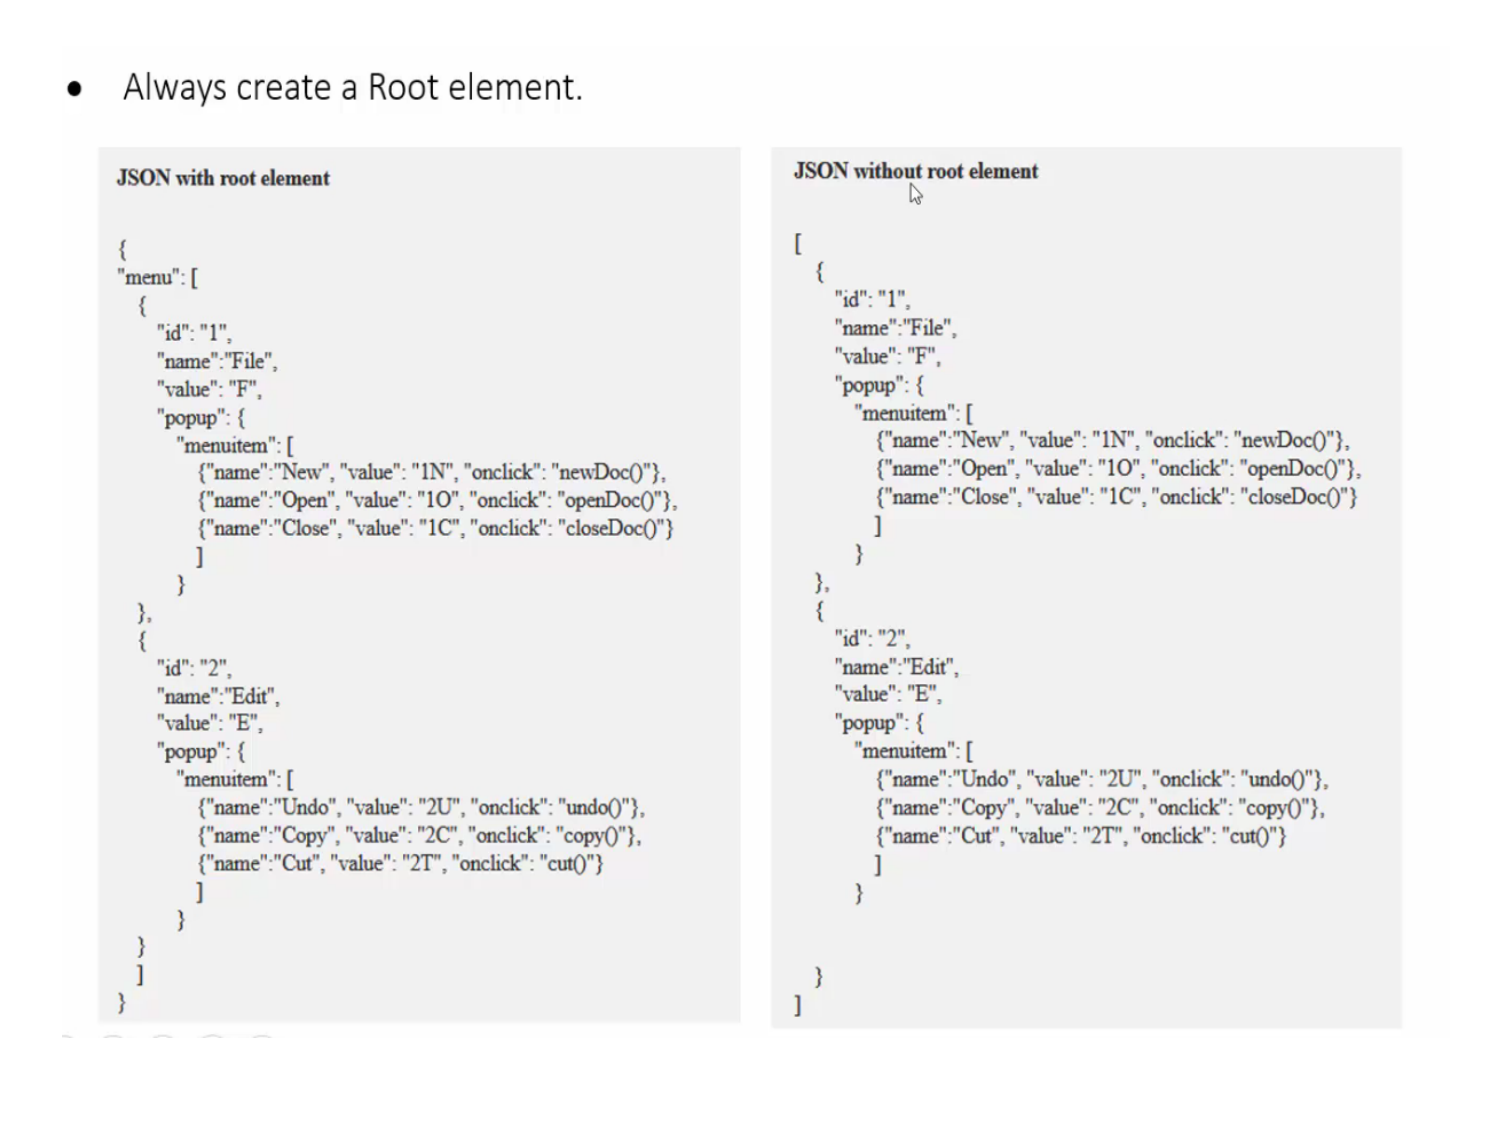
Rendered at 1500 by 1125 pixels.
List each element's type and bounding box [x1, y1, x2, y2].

list [62, 46, 1451, 1038]
